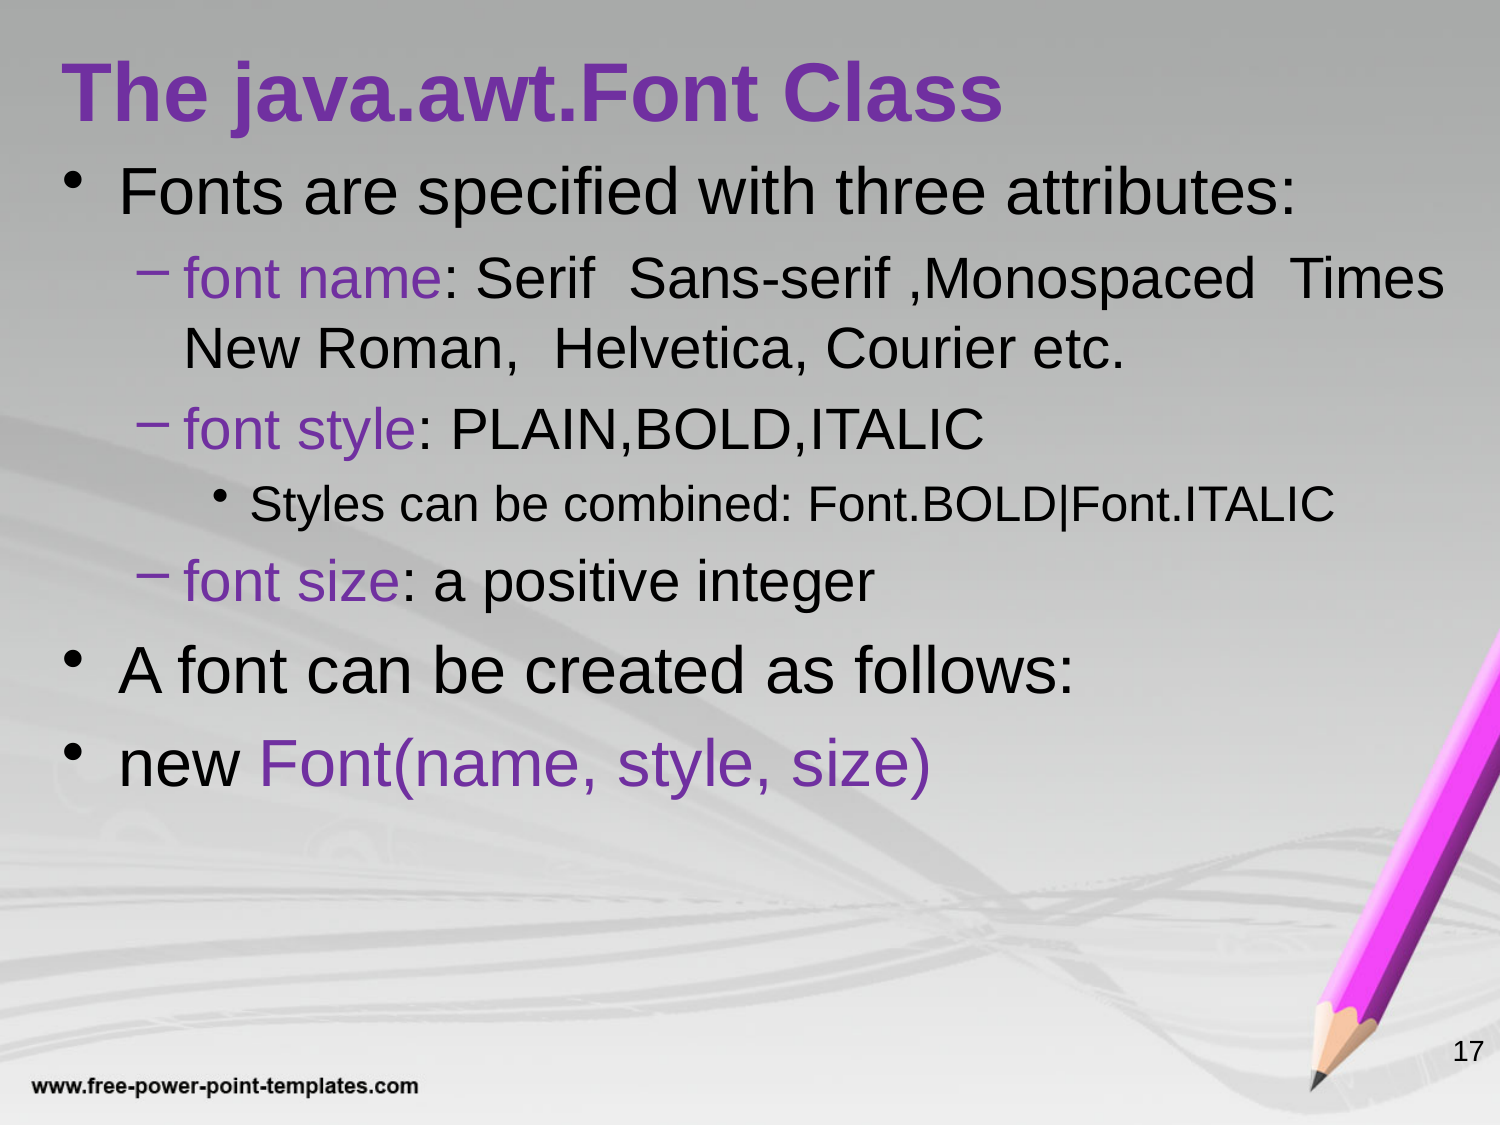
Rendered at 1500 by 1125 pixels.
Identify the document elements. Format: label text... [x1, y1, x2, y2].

slide_number 17 [1149, 1024, 1500, 1101]
list Fonts are specified with three attributes: font name: Serif Sans-serif ,Monospaced Times New Roman, Helvetica, Courier etc. font style: PLAIN,BOLD,ITALIC Styles can be combined: Font.BOLD|Font.ITALIC font size: a positive integer A font can be created as follows: new Font(name, style, size) [46, 140, 1466, 1079]
title The java.awt.Font Class [46, 23, 1442, 140]
picture [0, 0, 1500, 1125]
